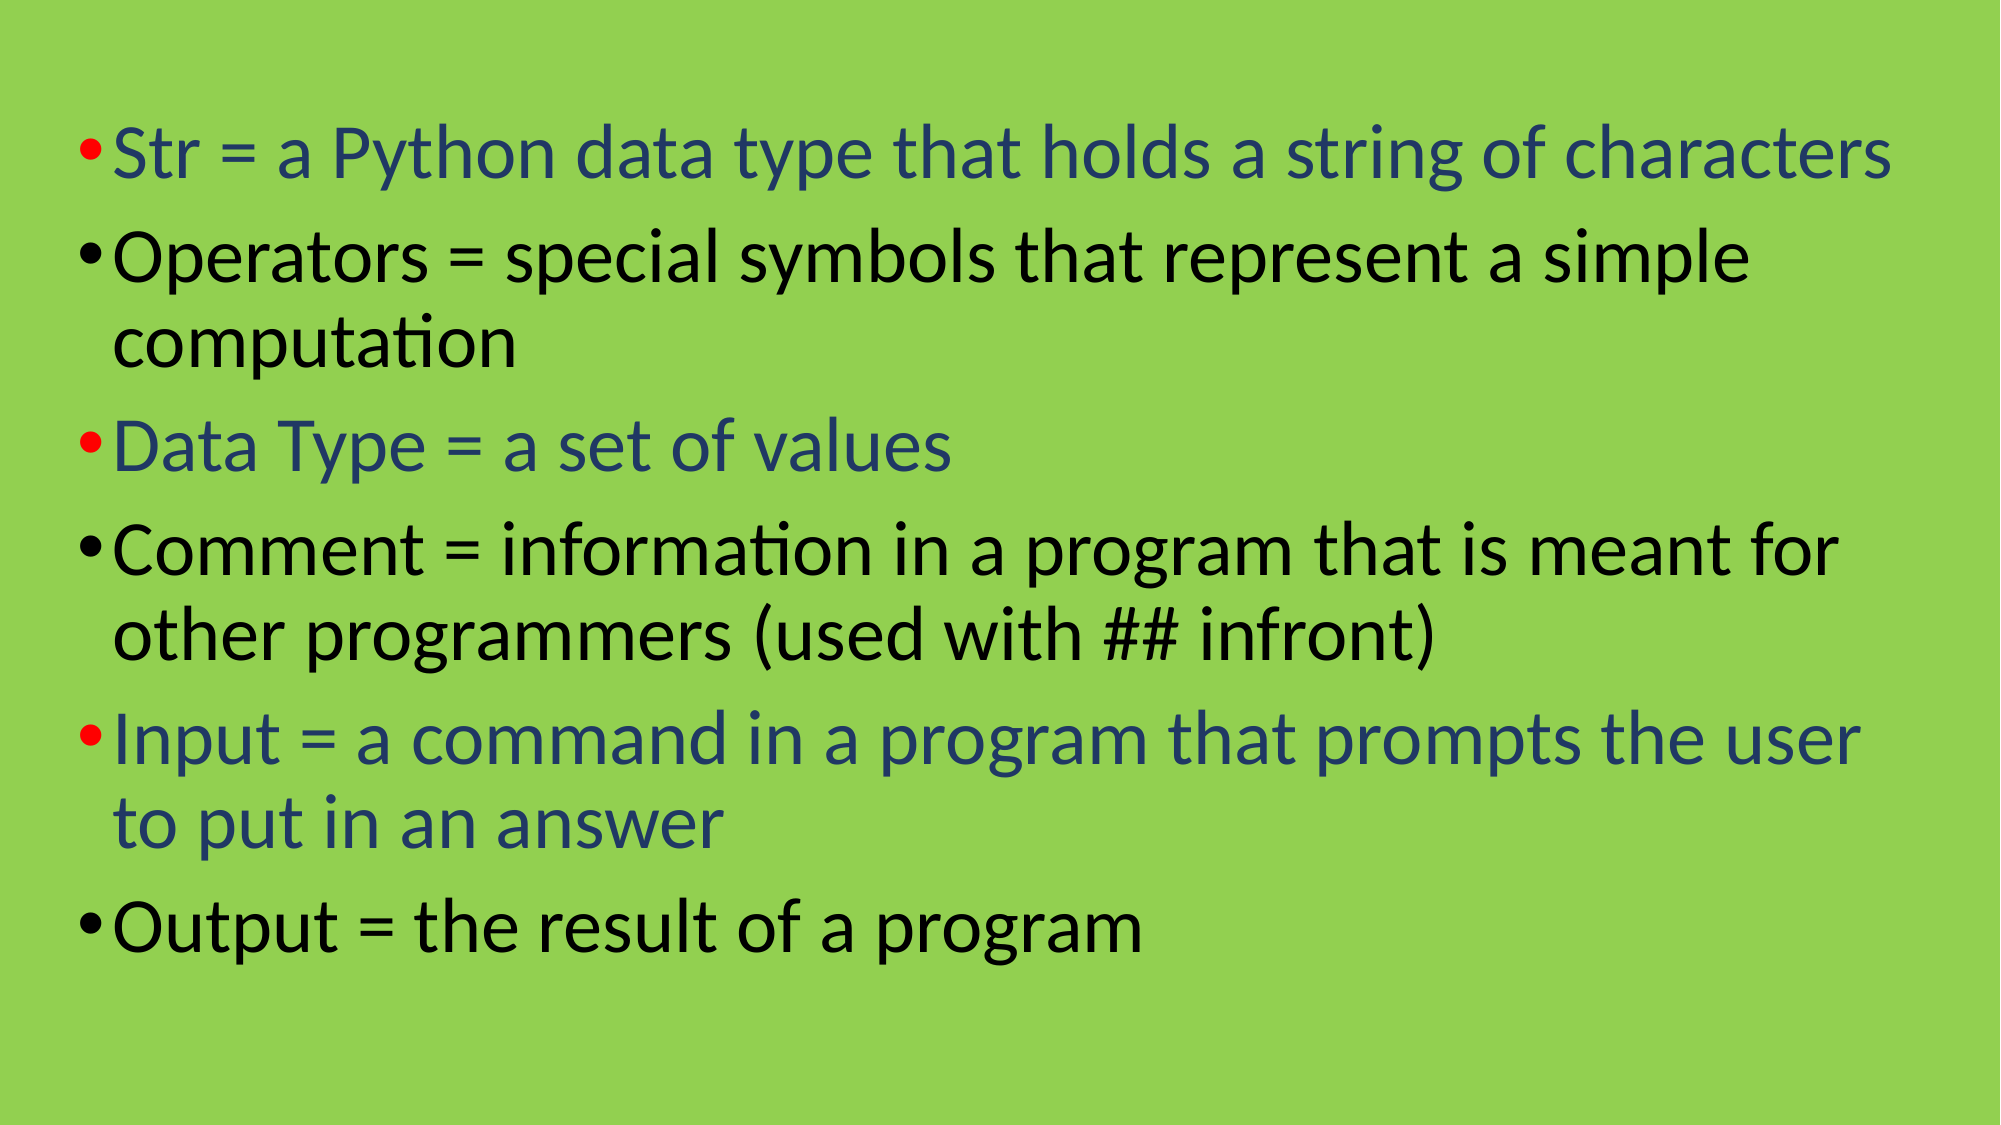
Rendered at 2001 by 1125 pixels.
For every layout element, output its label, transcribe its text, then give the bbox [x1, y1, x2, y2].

list Str = a Python data type that holds a string of characters Operators = special symbols that represent a simple computation Data Type = a set of values Comment = information in a program that is meant for other programmers (used with ## infront) Input = a command in a program that prompts the user to put in an answer Output = the result of a program [62, 103, 1920, 1067]
